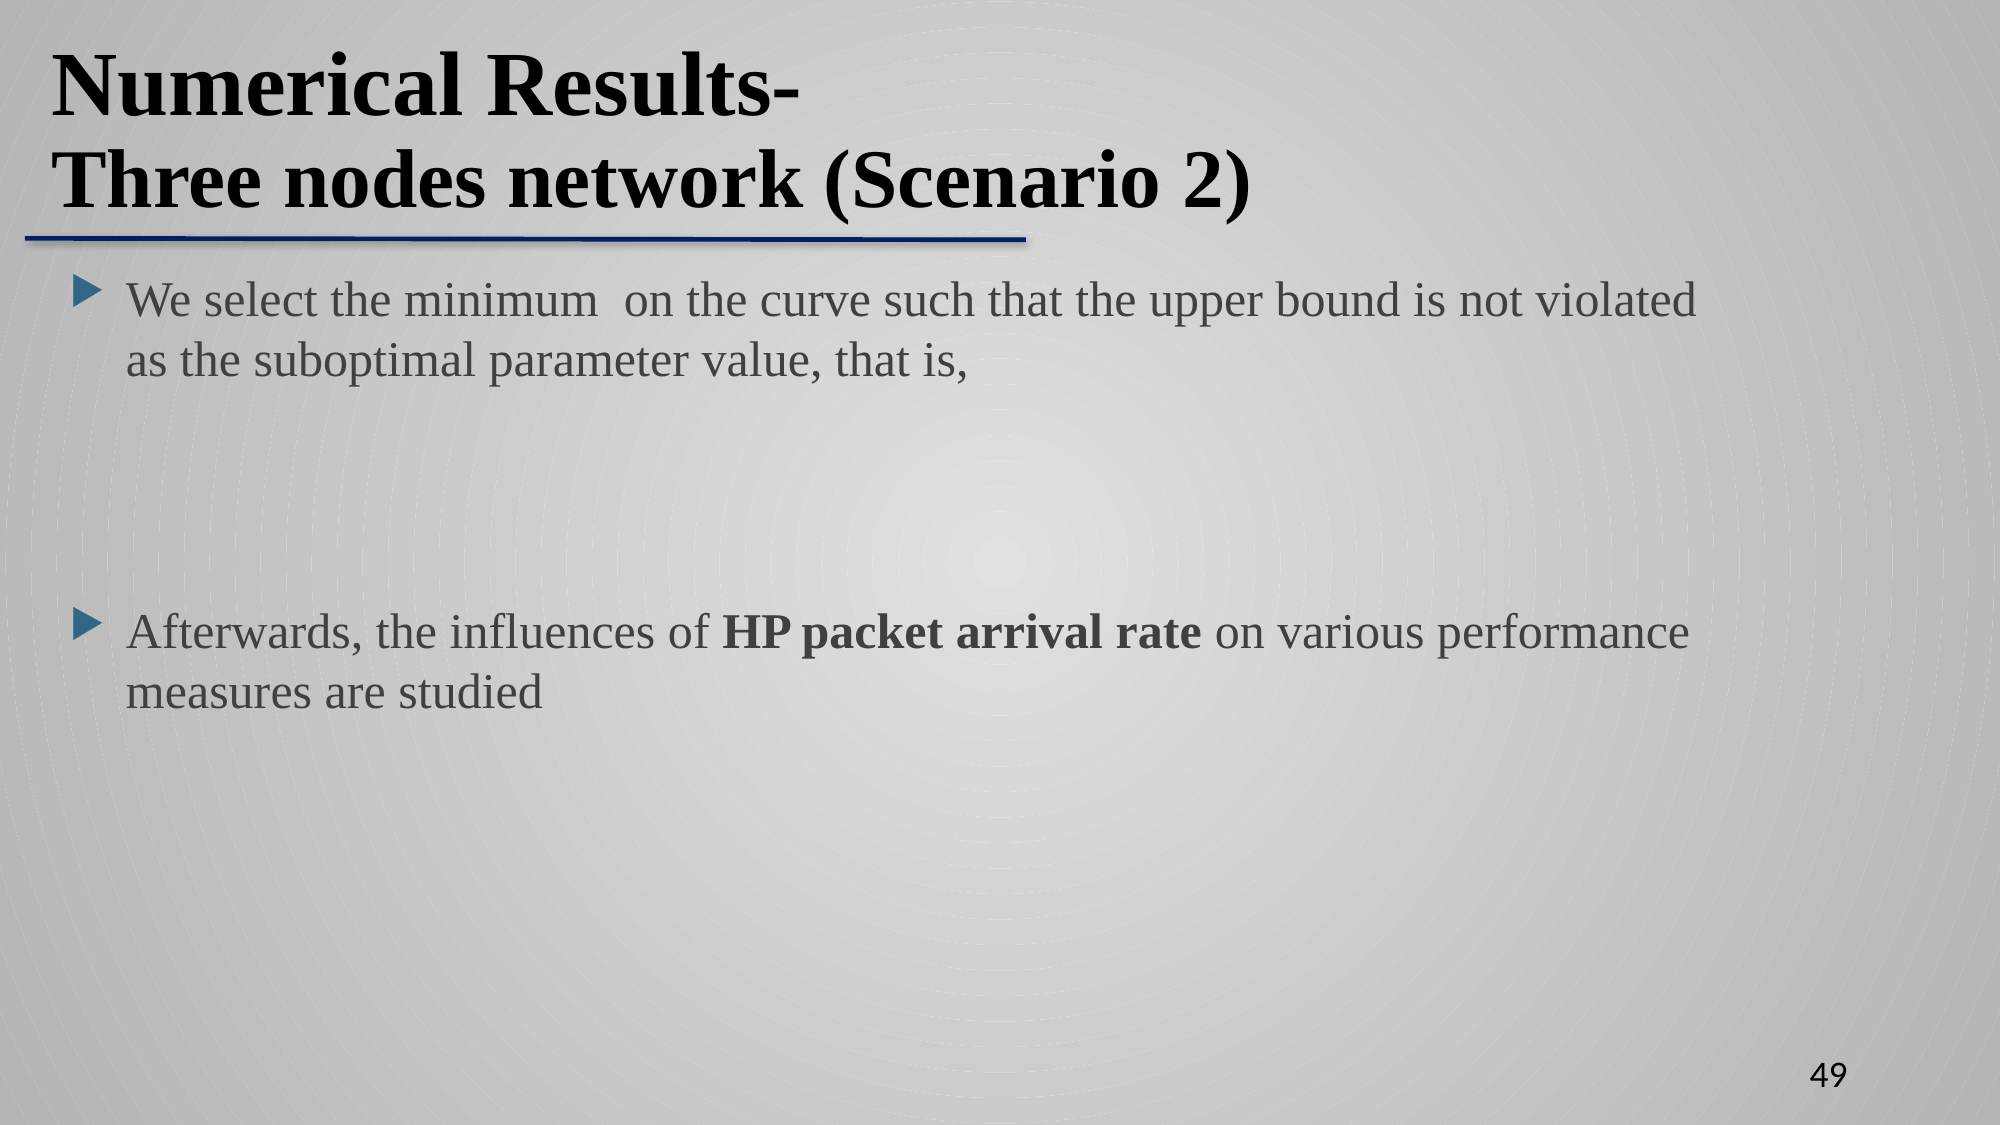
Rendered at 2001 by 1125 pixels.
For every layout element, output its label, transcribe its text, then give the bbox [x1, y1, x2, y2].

text_box Numerical Results- Three nodes network (Scenario 2) [36, 22, 1594, 240]
slide_number 49 [1412, 1042, 1863, 1103]
